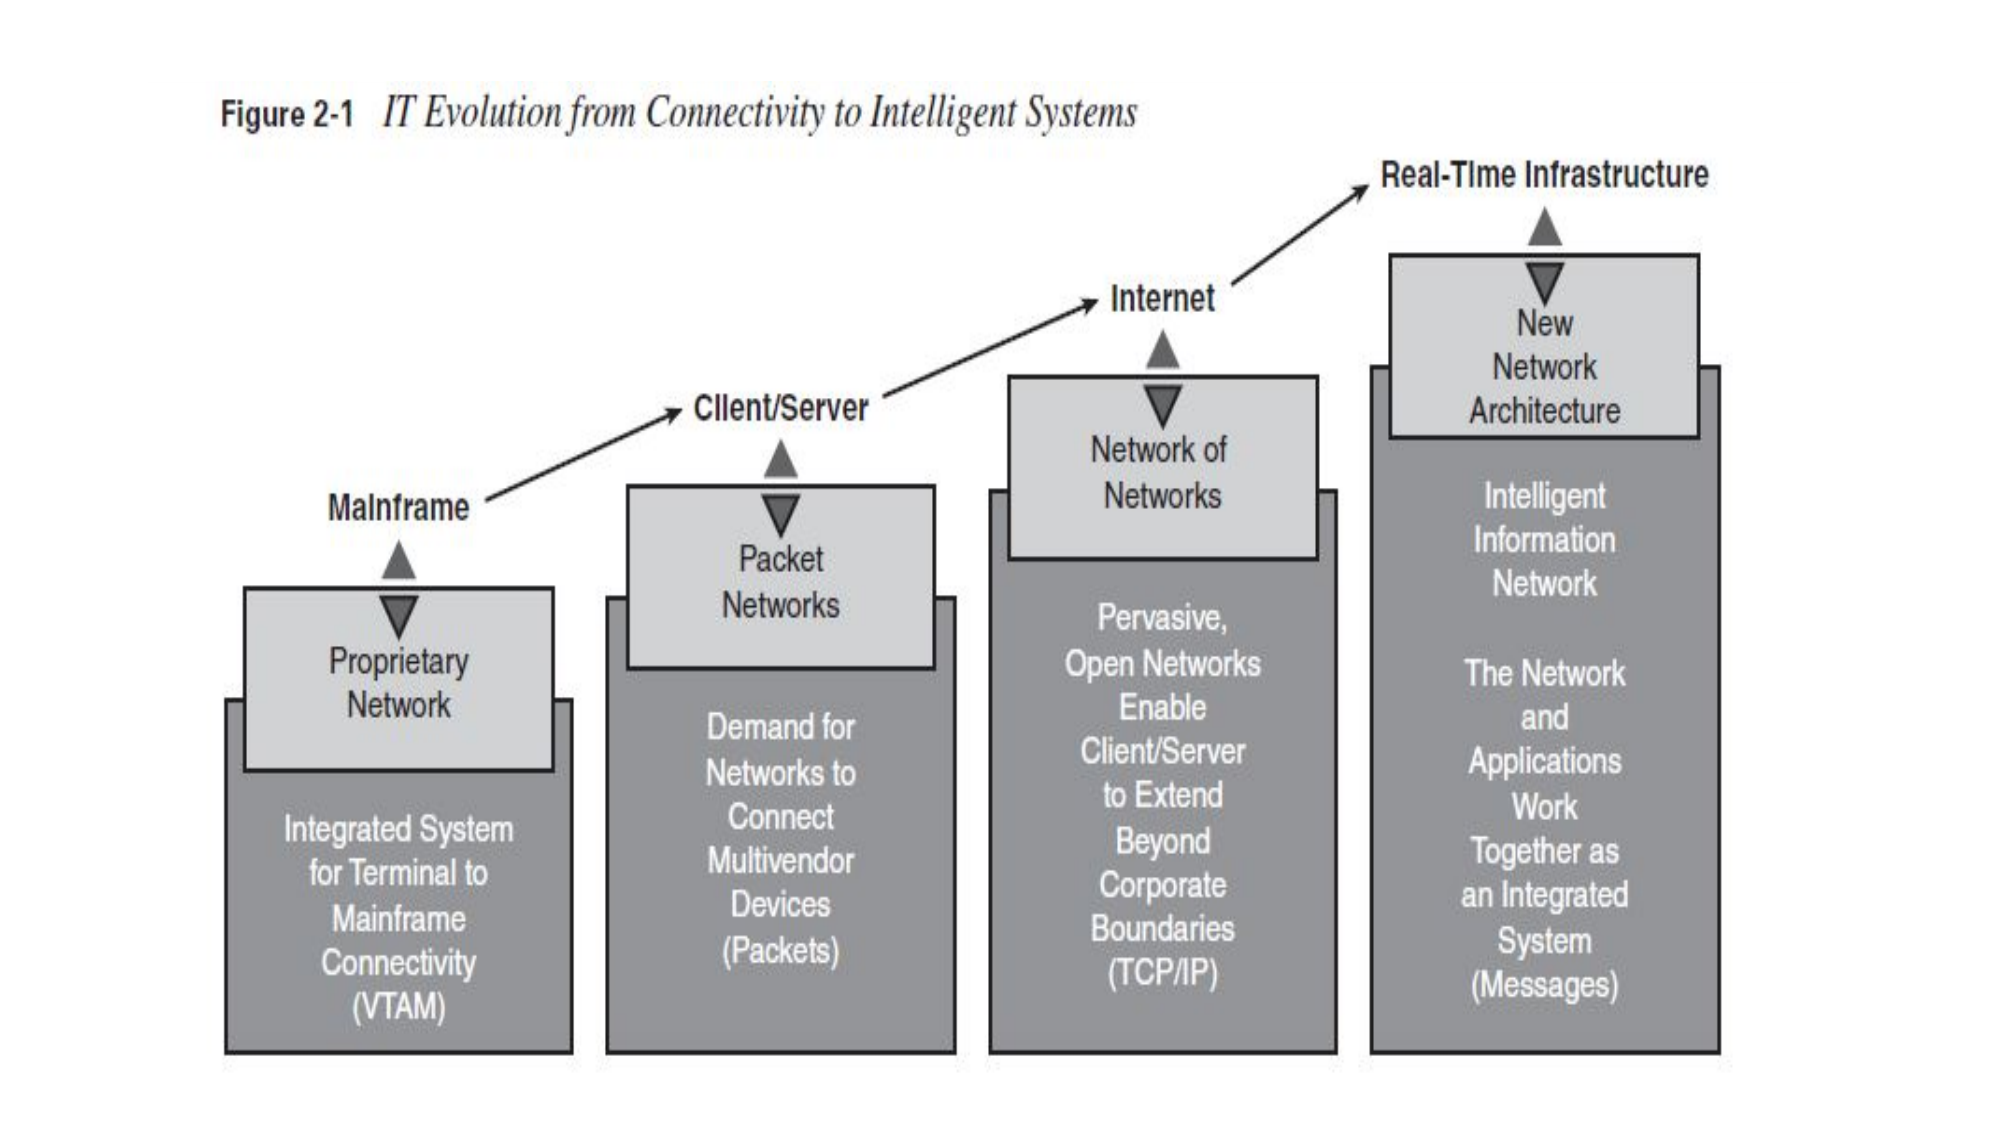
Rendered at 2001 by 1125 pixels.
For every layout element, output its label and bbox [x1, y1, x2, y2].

list [148, 81, 1801, 1085]
